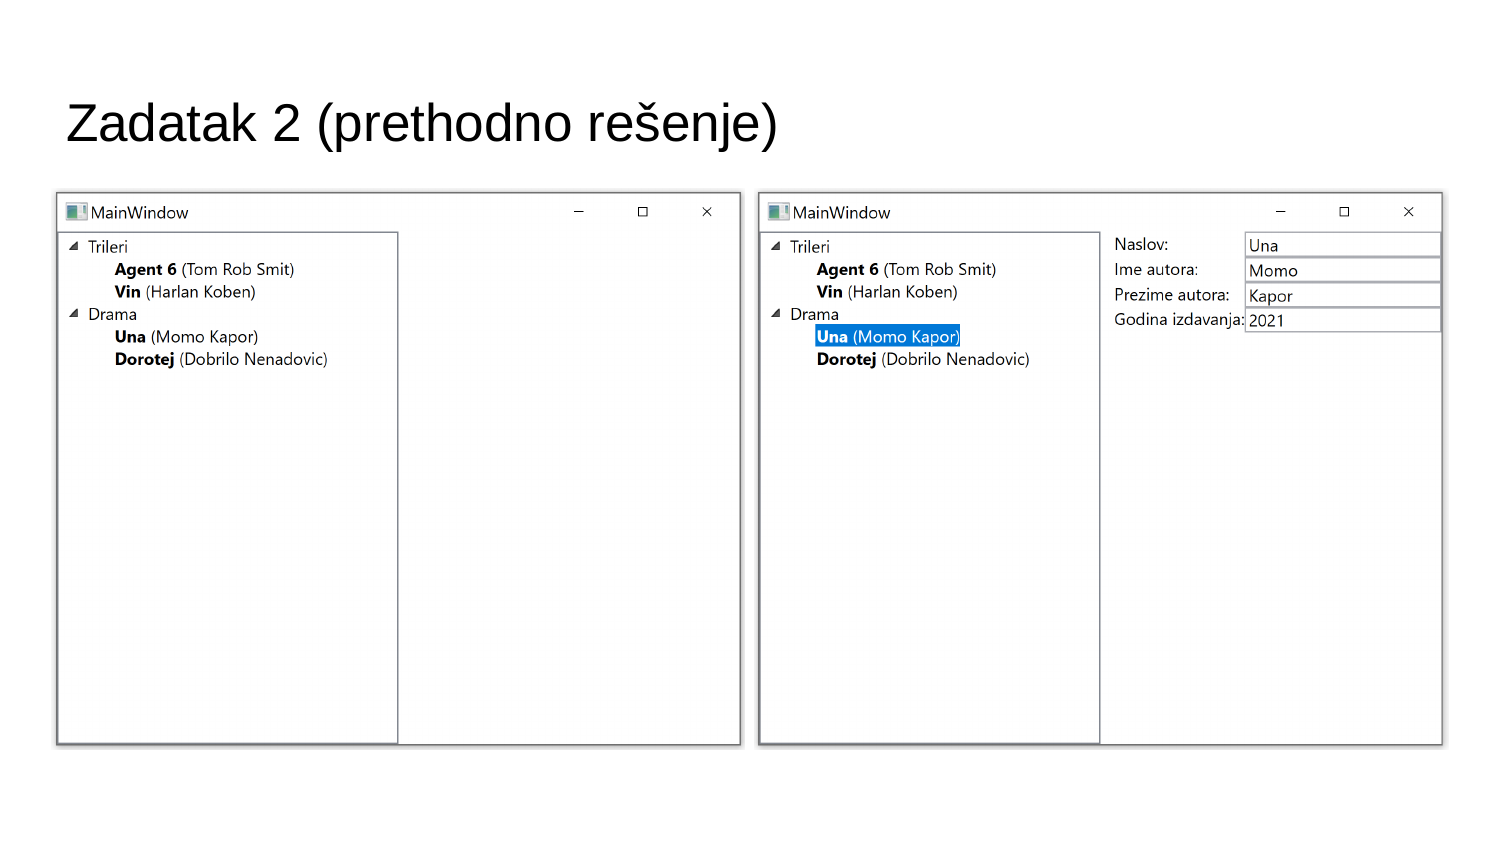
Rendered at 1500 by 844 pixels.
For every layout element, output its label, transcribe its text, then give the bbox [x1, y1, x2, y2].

title Zadatak 2 (prethodno rešenje) [51, 72, 1449, 167]
picture [754, 188, 1450, 750]
picture [50, 188, 745, 750]
